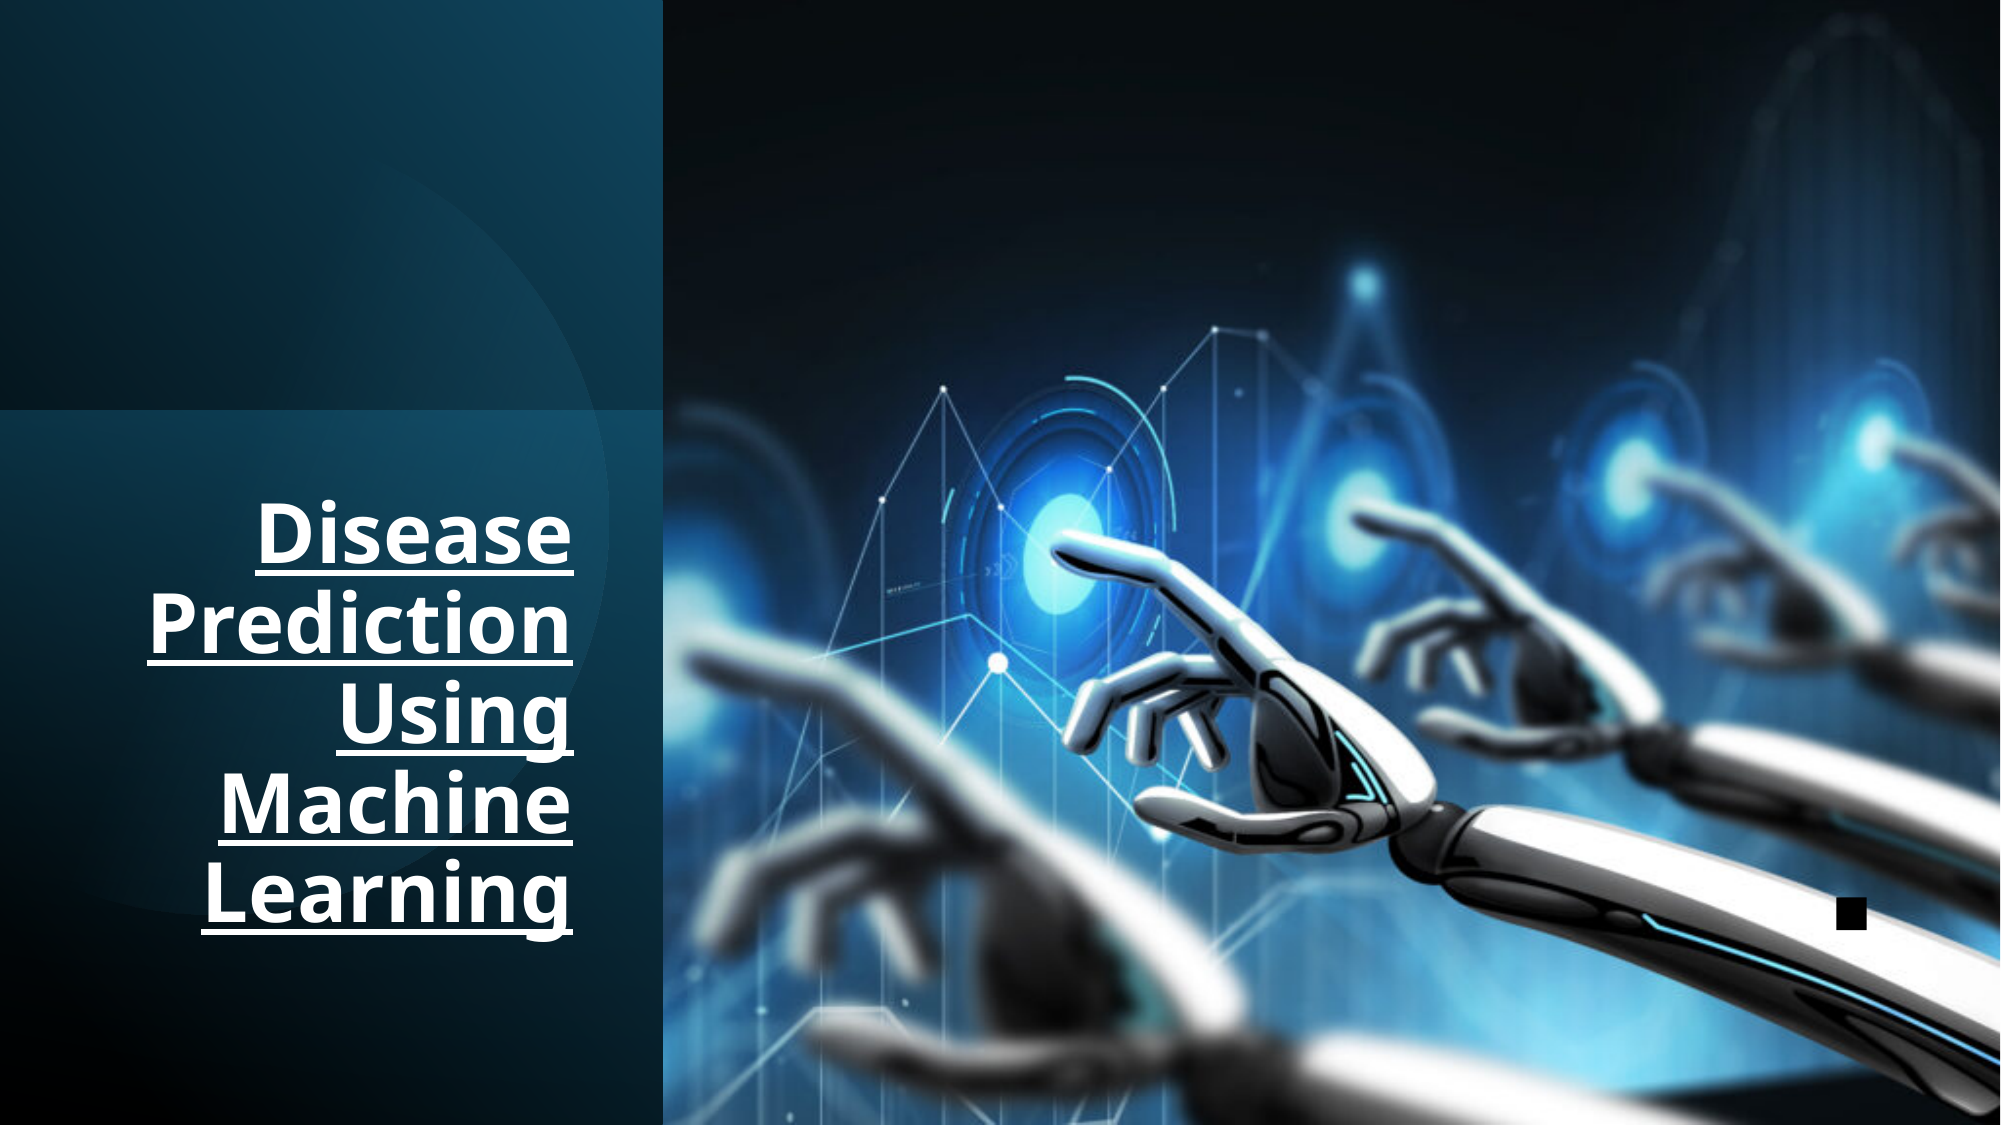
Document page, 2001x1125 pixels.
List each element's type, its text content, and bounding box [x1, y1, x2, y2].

text_box [0, 0, 664, 409]
text_box [1836, 897, 1867, 931]
text_box [0, 409, 664, 1125]
text_box Disease Prediction Using Machine Learning [87, 484, 589, 1064]
text_box [664, 0, 2000, 1125]
text_box [0, 124, 610, 896]
